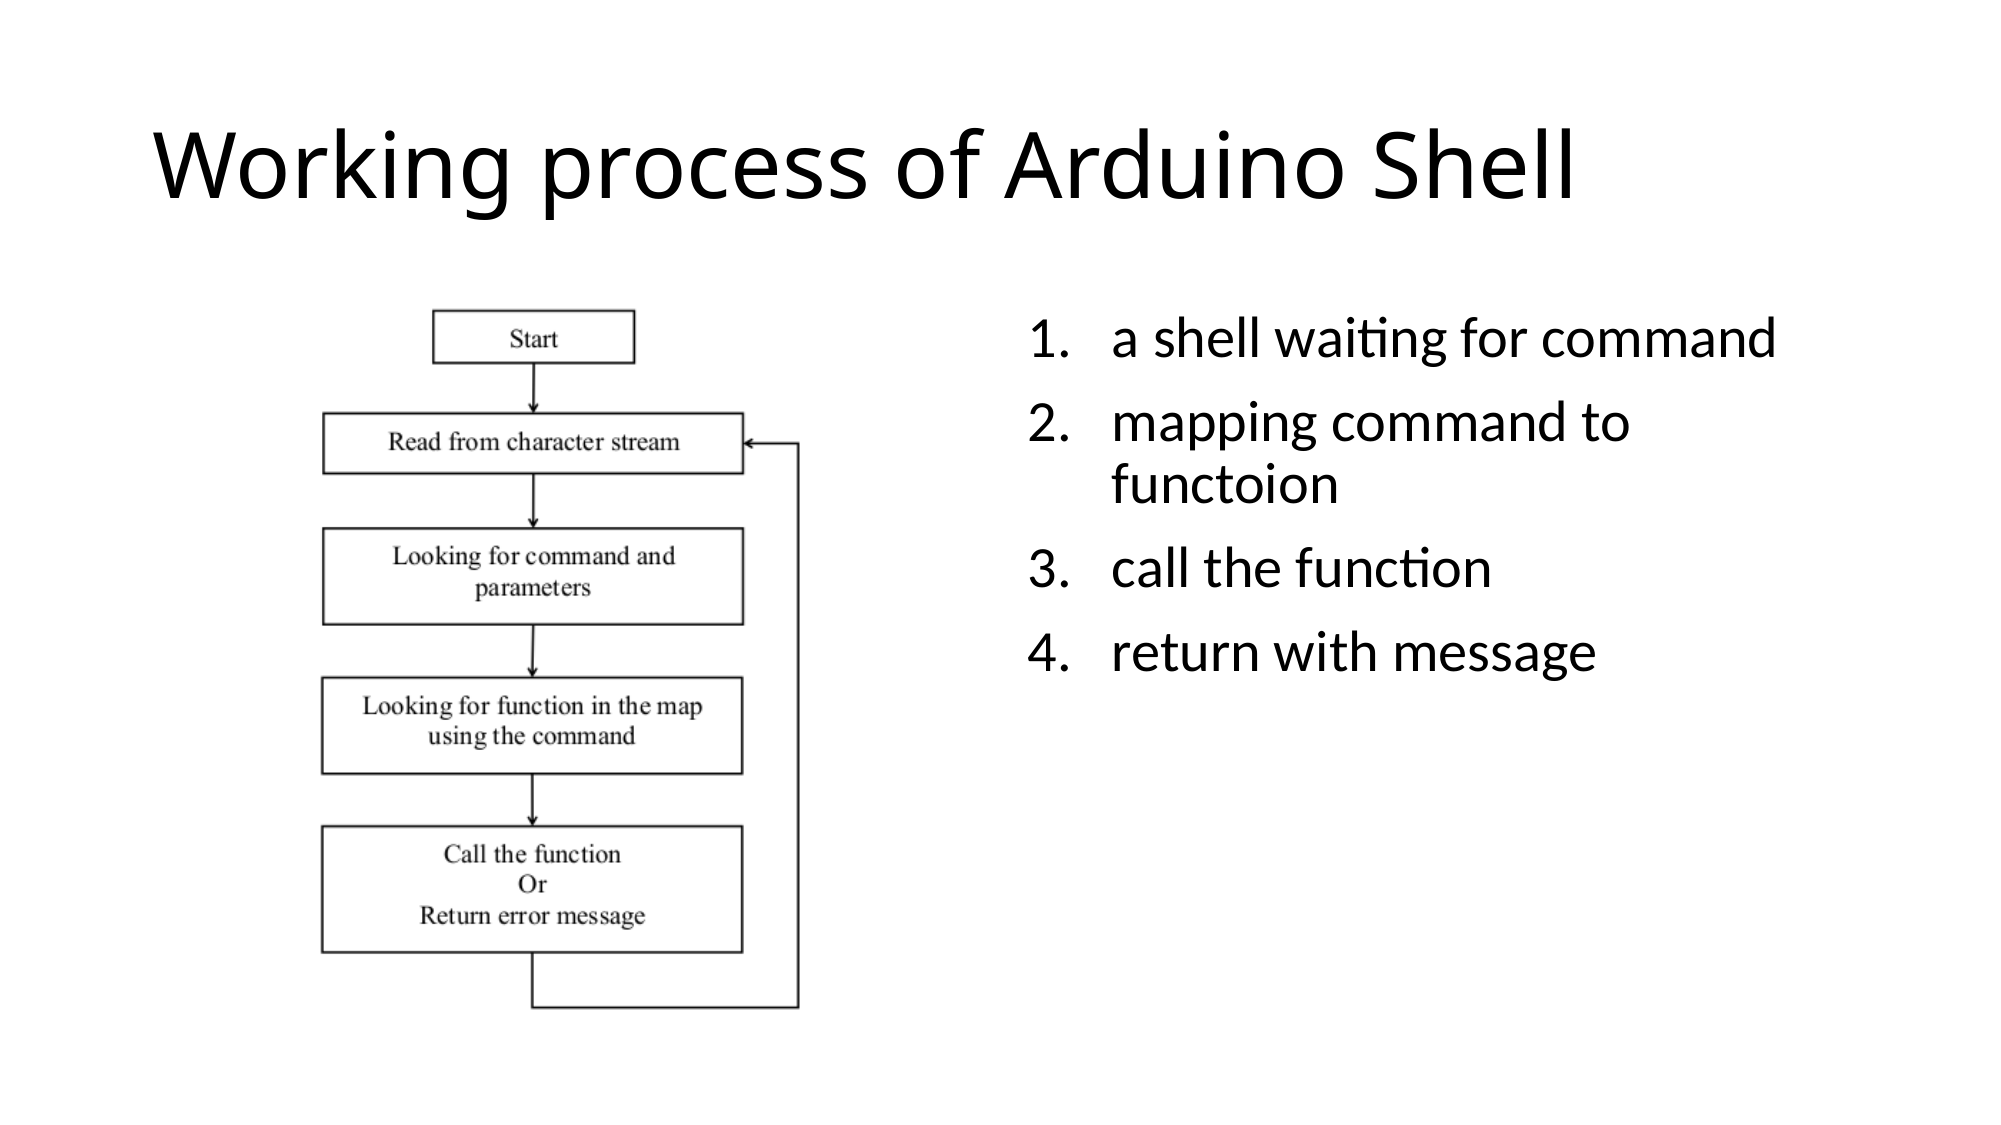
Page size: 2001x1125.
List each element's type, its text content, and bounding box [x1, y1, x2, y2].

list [281, 299, 844, 1014]
title Working process of Arduino Shell [137, 59, 1863, 278]
list a shell waiting for command mapping command to functoion call the function return with message [1012, 299, 1863, 1014]
